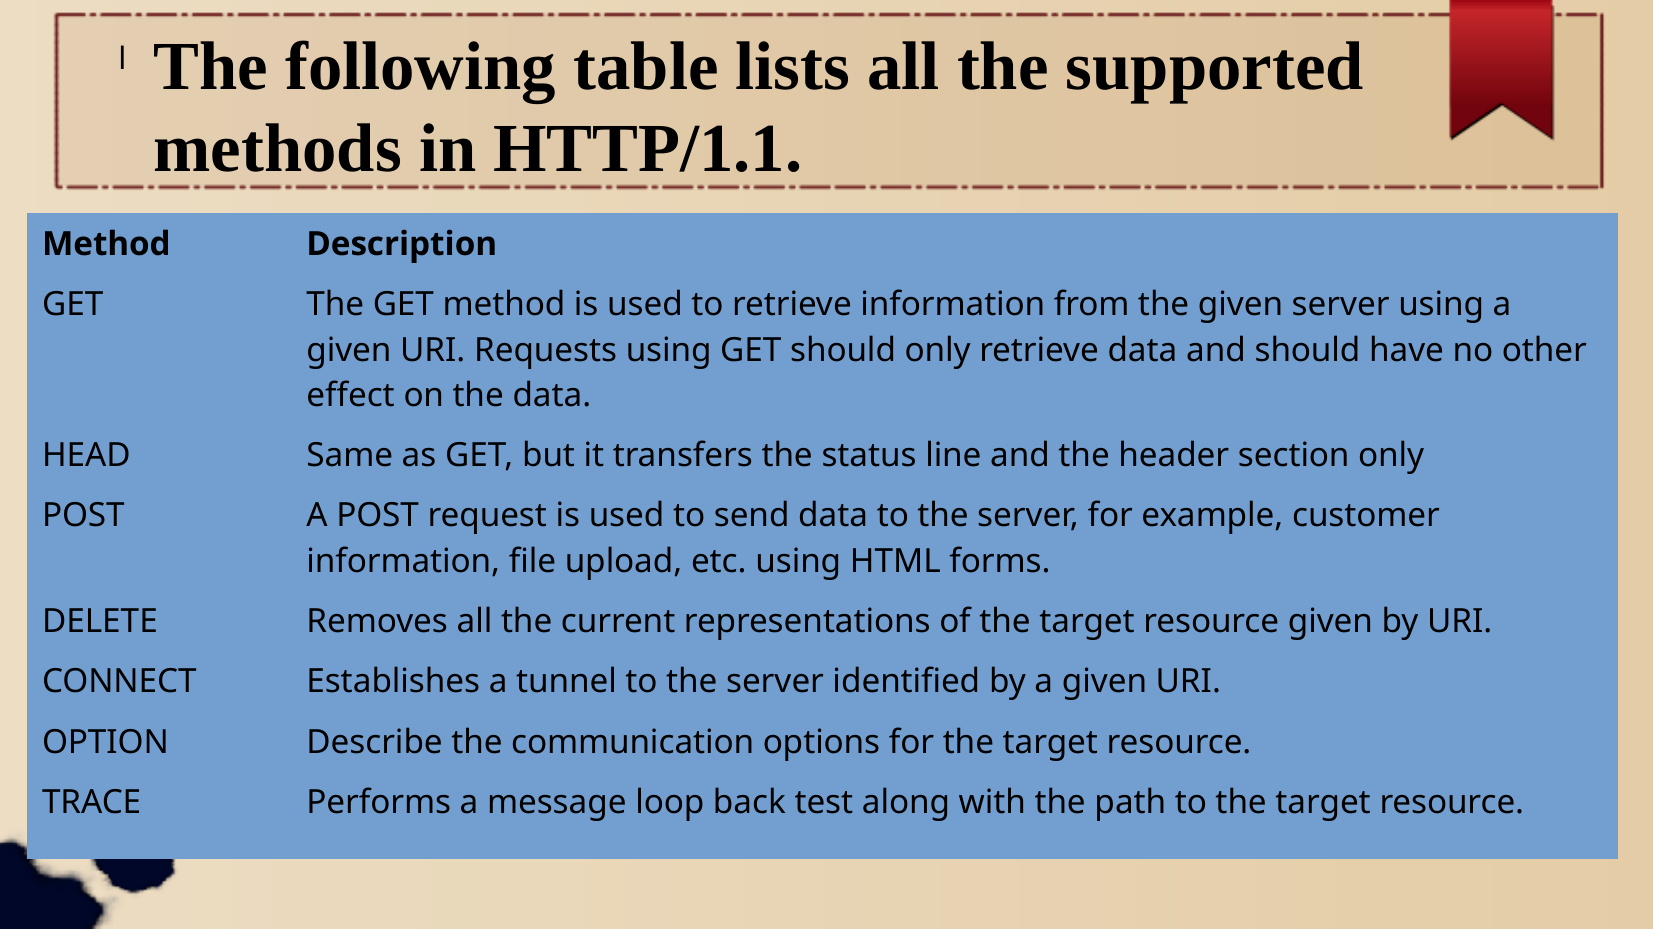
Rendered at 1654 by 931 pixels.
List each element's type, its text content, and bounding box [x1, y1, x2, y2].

table_cell Performs a message loop back test along with the path to the target resource. [291, 770, 1618, 859]
table_cell OPTION [27, 710, 291, 770]
table_cell CONNECT [27, 650, 291, 710]
table_cell Establishes a tunnel to the server identified by a given URI. [291, 650, 1618, 710]
table_cell Removes all the current representations of the target resource given by URI. [291, 589, 1618, 650]
table_cell HEAD [27, 424, 291, 484]
table_cell POST [27, 484, 291, 589]
table_cell DELETE [27, 589, 291, 650]
table_cell Same as GET, but it transfers the status line and the header section only [291, 424, 1618, 484]
table_cell A POST request is used to send data to the server, for example, customer information, file upload, etc. using HTML forms. [291, 484, 1618, 589]
table_header Description [291, 213, 1618, 273]
table_cell GET [27, 273, 291, 424]
text_box The following table lists all the supported methods in HTTP/1.1. [82, 26, 1411, 180]
table_header Method [27, 213, 291, 273]
table_cell TRACE [27, 770, 291, 859]
table_cell The GET method is used to retrieve information from the given server using a given URI. Requests using GET should only retrieve data and should have no other effect on the data. [291, 273, 1618, 424]
table_cell Describe the communication options for the target resource. [291, 710, 1618, 770]
picture [0, 0, 1653, 929]
